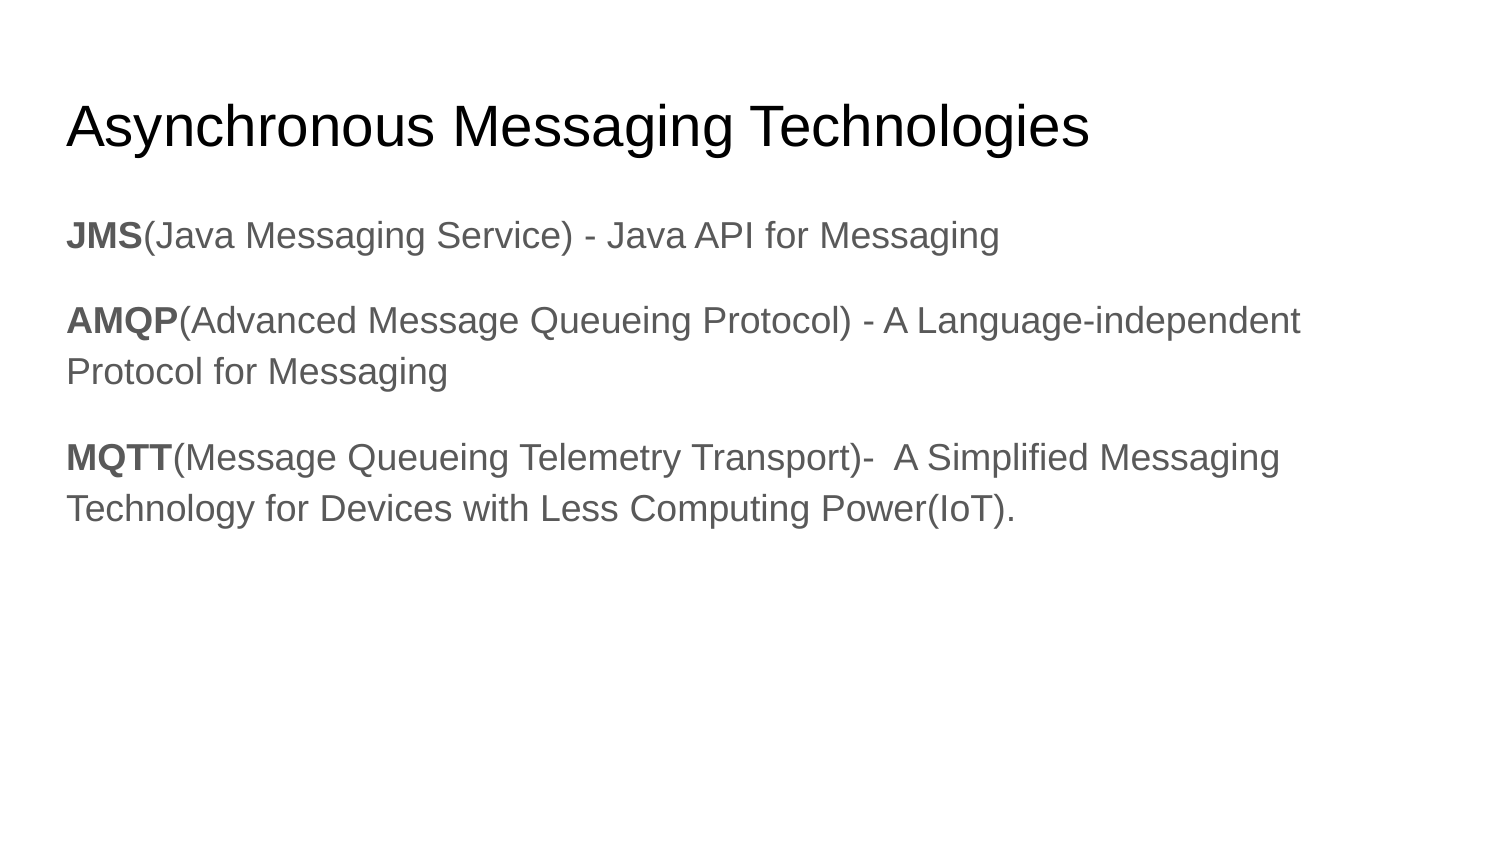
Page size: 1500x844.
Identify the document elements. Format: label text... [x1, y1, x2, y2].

list JMS(Java Messaging Service) - Java API for Messaging AMQP(Advanced Message Queueing Protocol) - A Language-independent Protocol for Messaging MQTT(Message Queueing Telemetry Transport)- A Simplified Messaging Technology for Devices with Less Computing Power(IoT). [51, 189, 1449, 750]
title Asynchronous Messaging Technologies [51, 72, 1449, 167]
